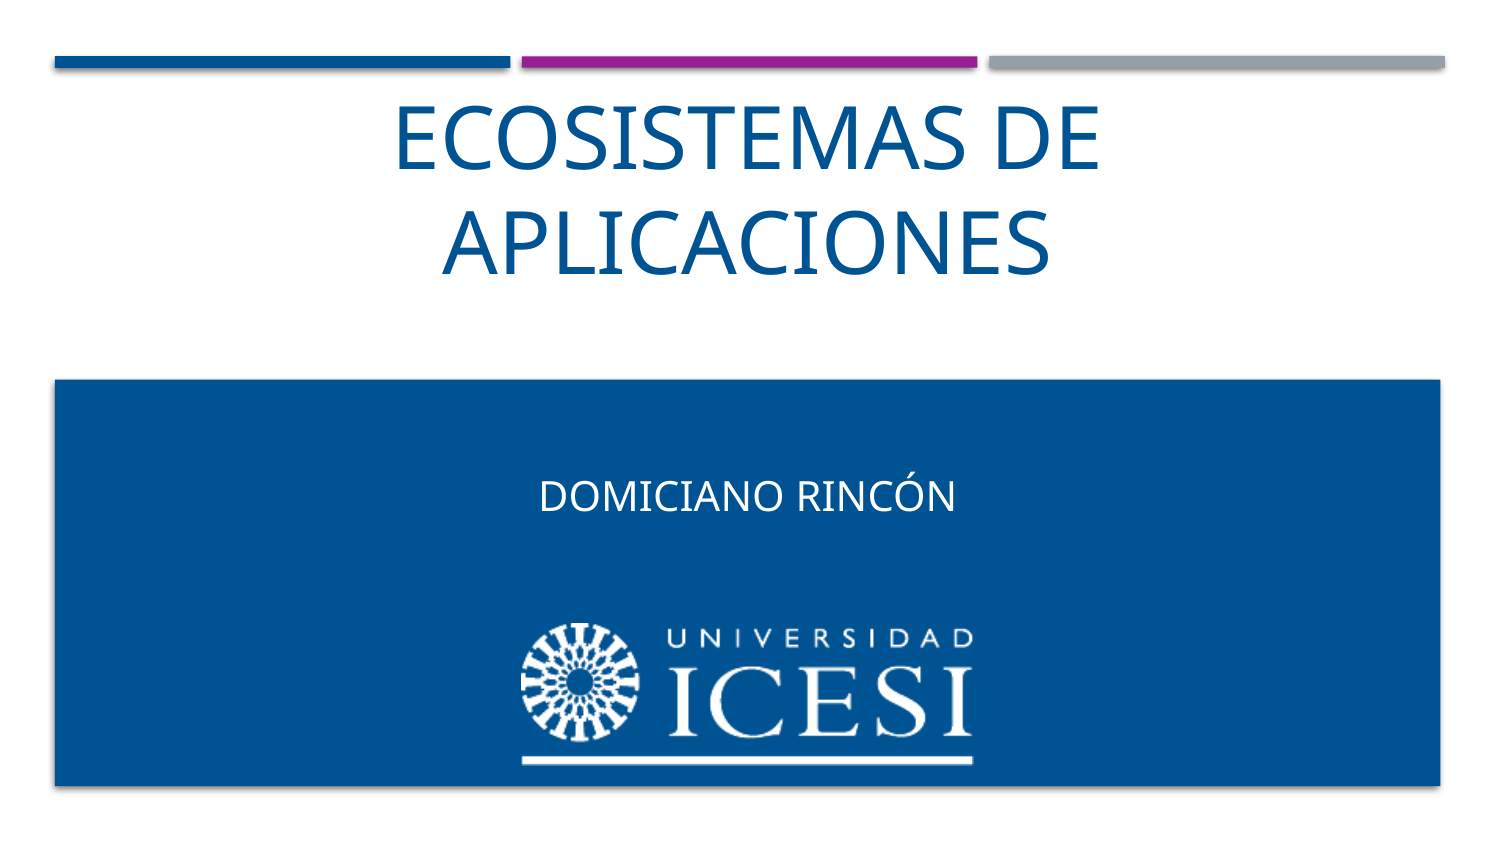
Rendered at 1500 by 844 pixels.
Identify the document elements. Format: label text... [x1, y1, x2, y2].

picture [521, 622, 974, 766]
title Ecosistemas de Aplicaciones [71, 125, 1424, 307]
subtitle Domiciano Rincón [71, 455, 1424, 528]
